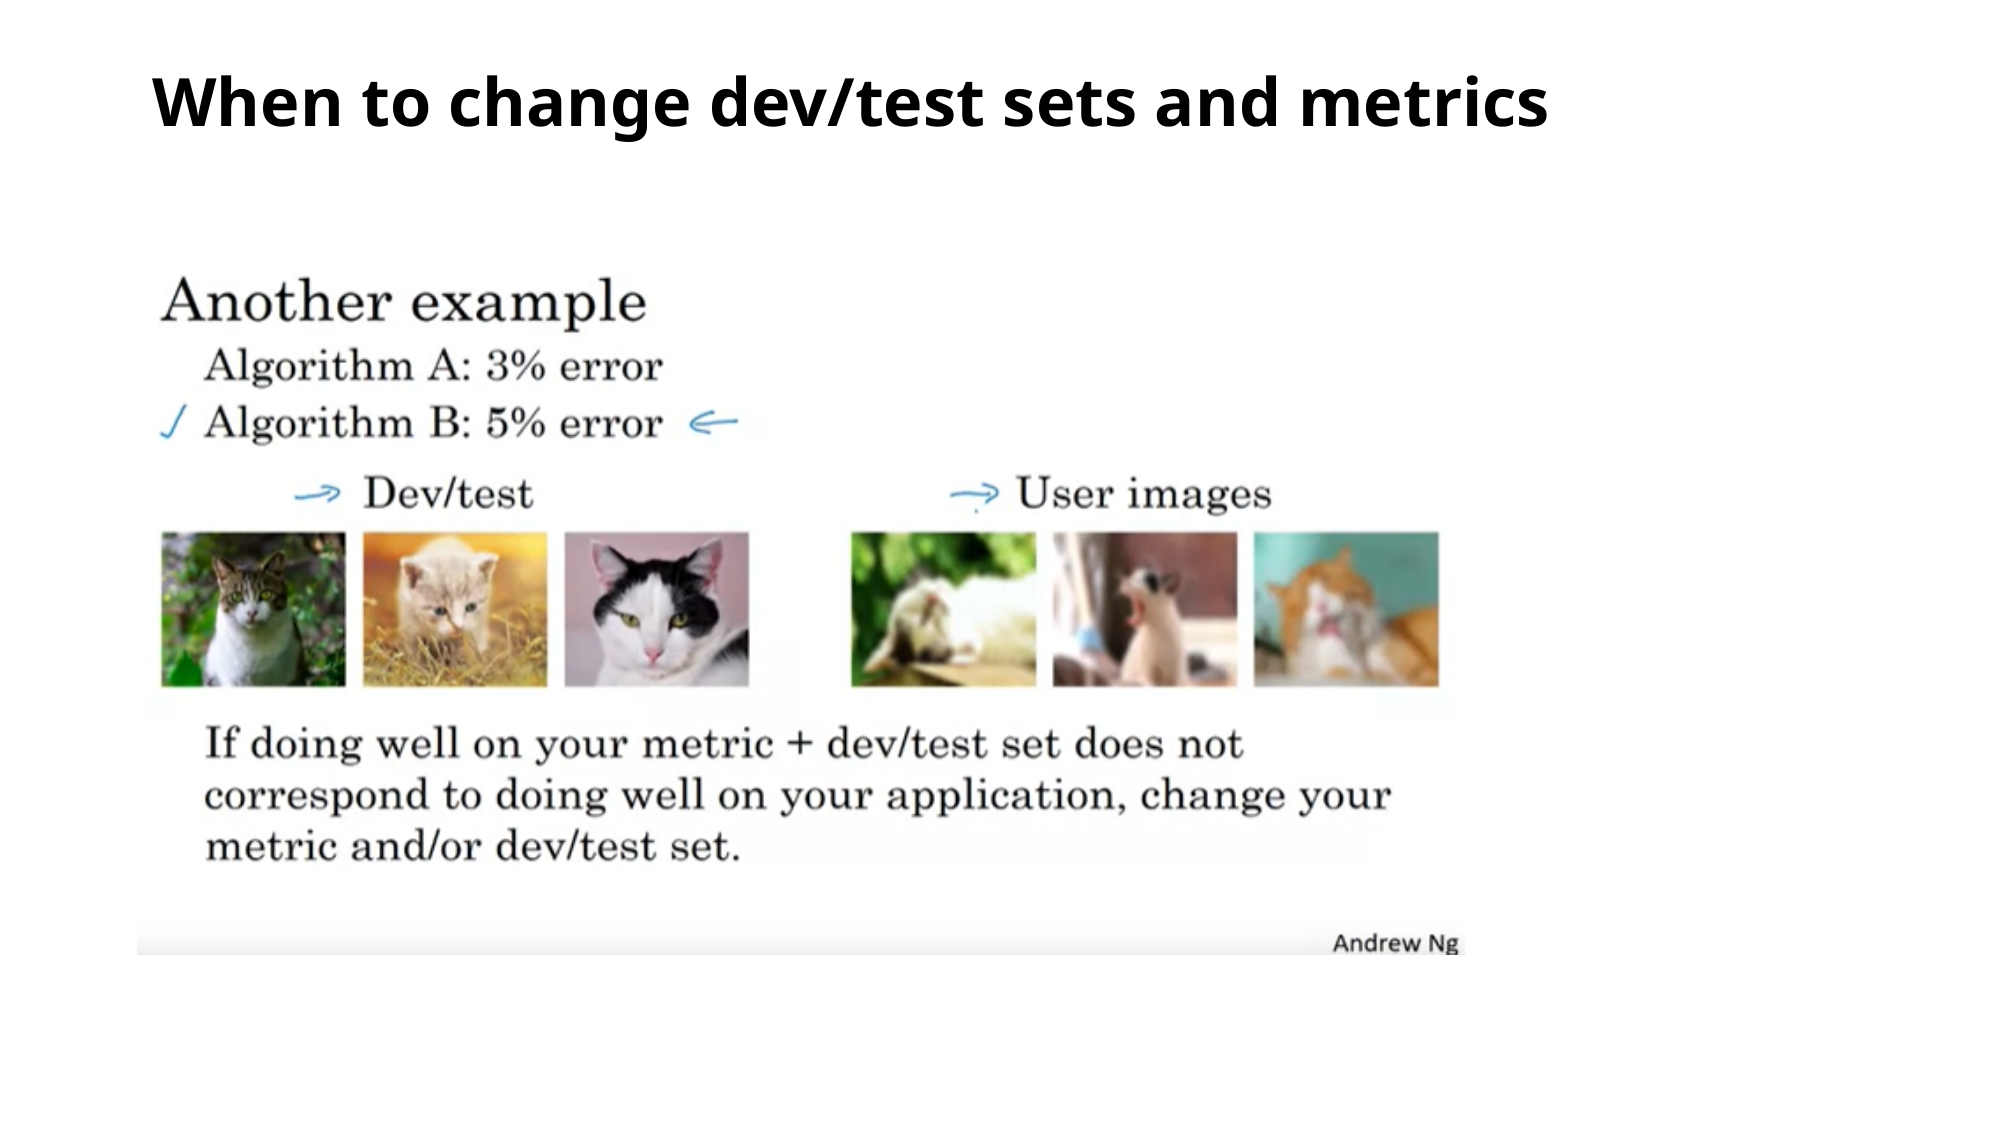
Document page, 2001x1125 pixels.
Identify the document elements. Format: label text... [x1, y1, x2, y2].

title When to change dev/test sets and metrics [137, 59, 1863, 150]
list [137, 170, 1465, 955]
